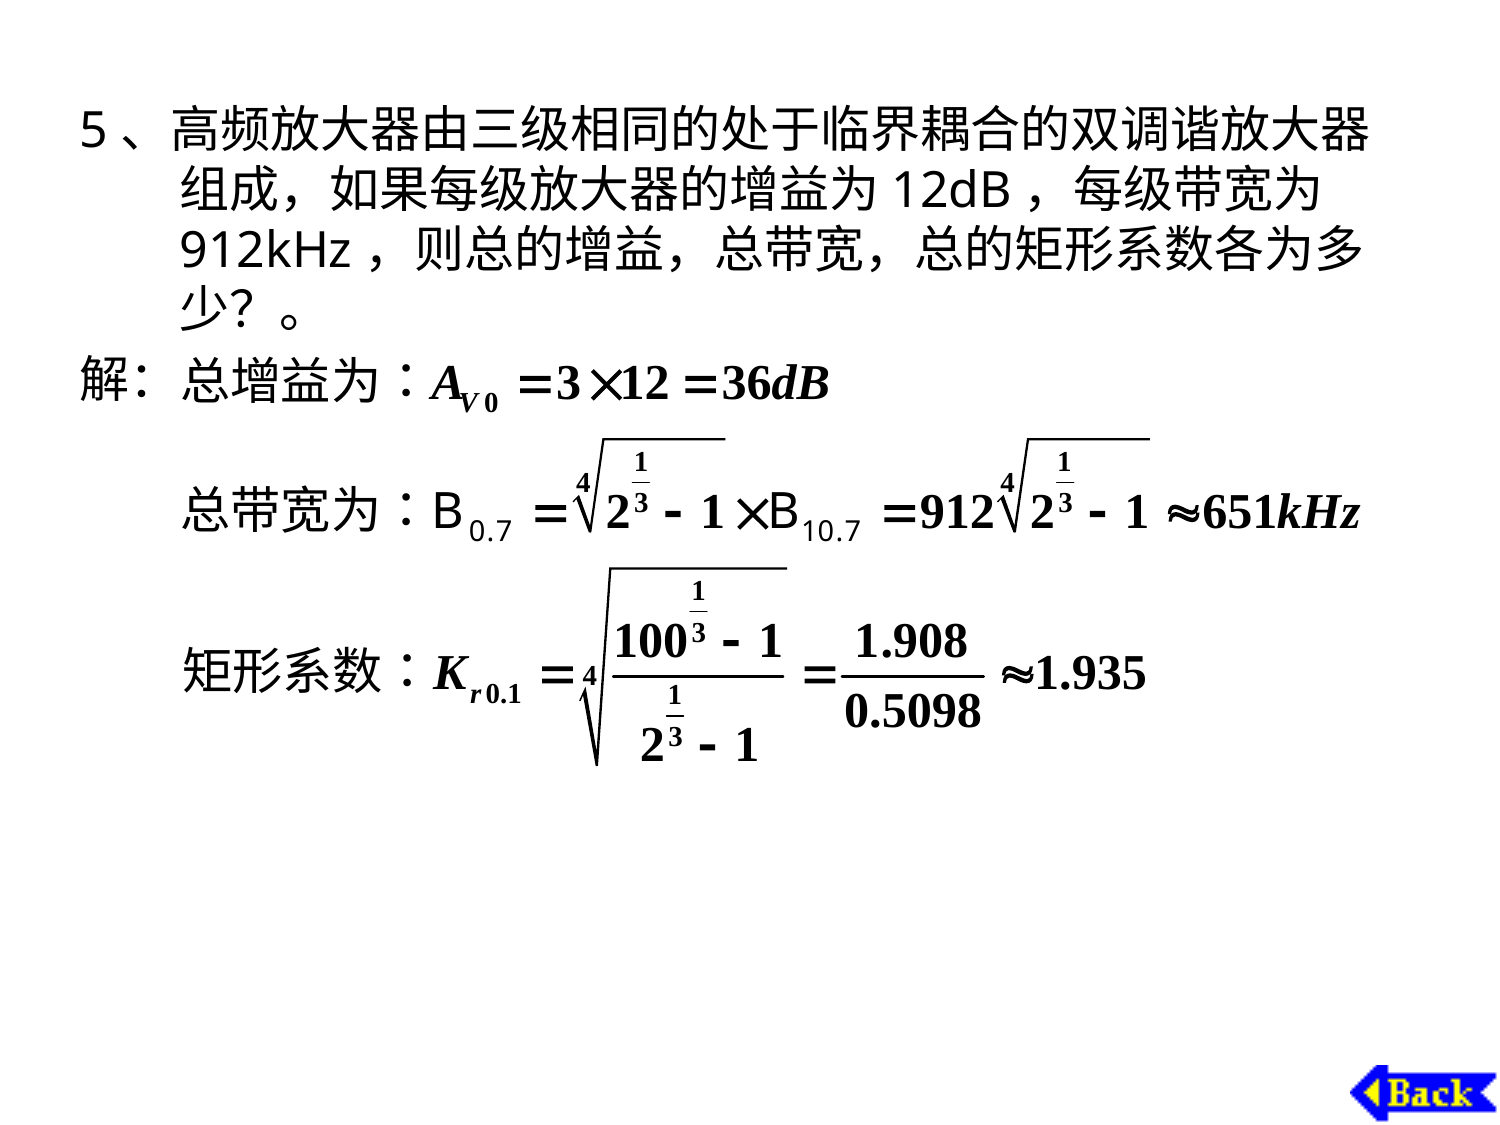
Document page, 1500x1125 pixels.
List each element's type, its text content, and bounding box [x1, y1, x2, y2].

picture [1349, 1065, 1500, 1125]
list 5、高频放大器由三级相同的处于临界耦合的双调谐放大器组成，如果每级放大器的增益为12dB，每级带宽为912kHz，则总的增益，总带宽，总的矩形系数各为多少？。 解： [64, 90, 1428, 743]
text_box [171, 346, 1376, 780]
slide_number 29 [1074, 1025, 1388, 1100]
